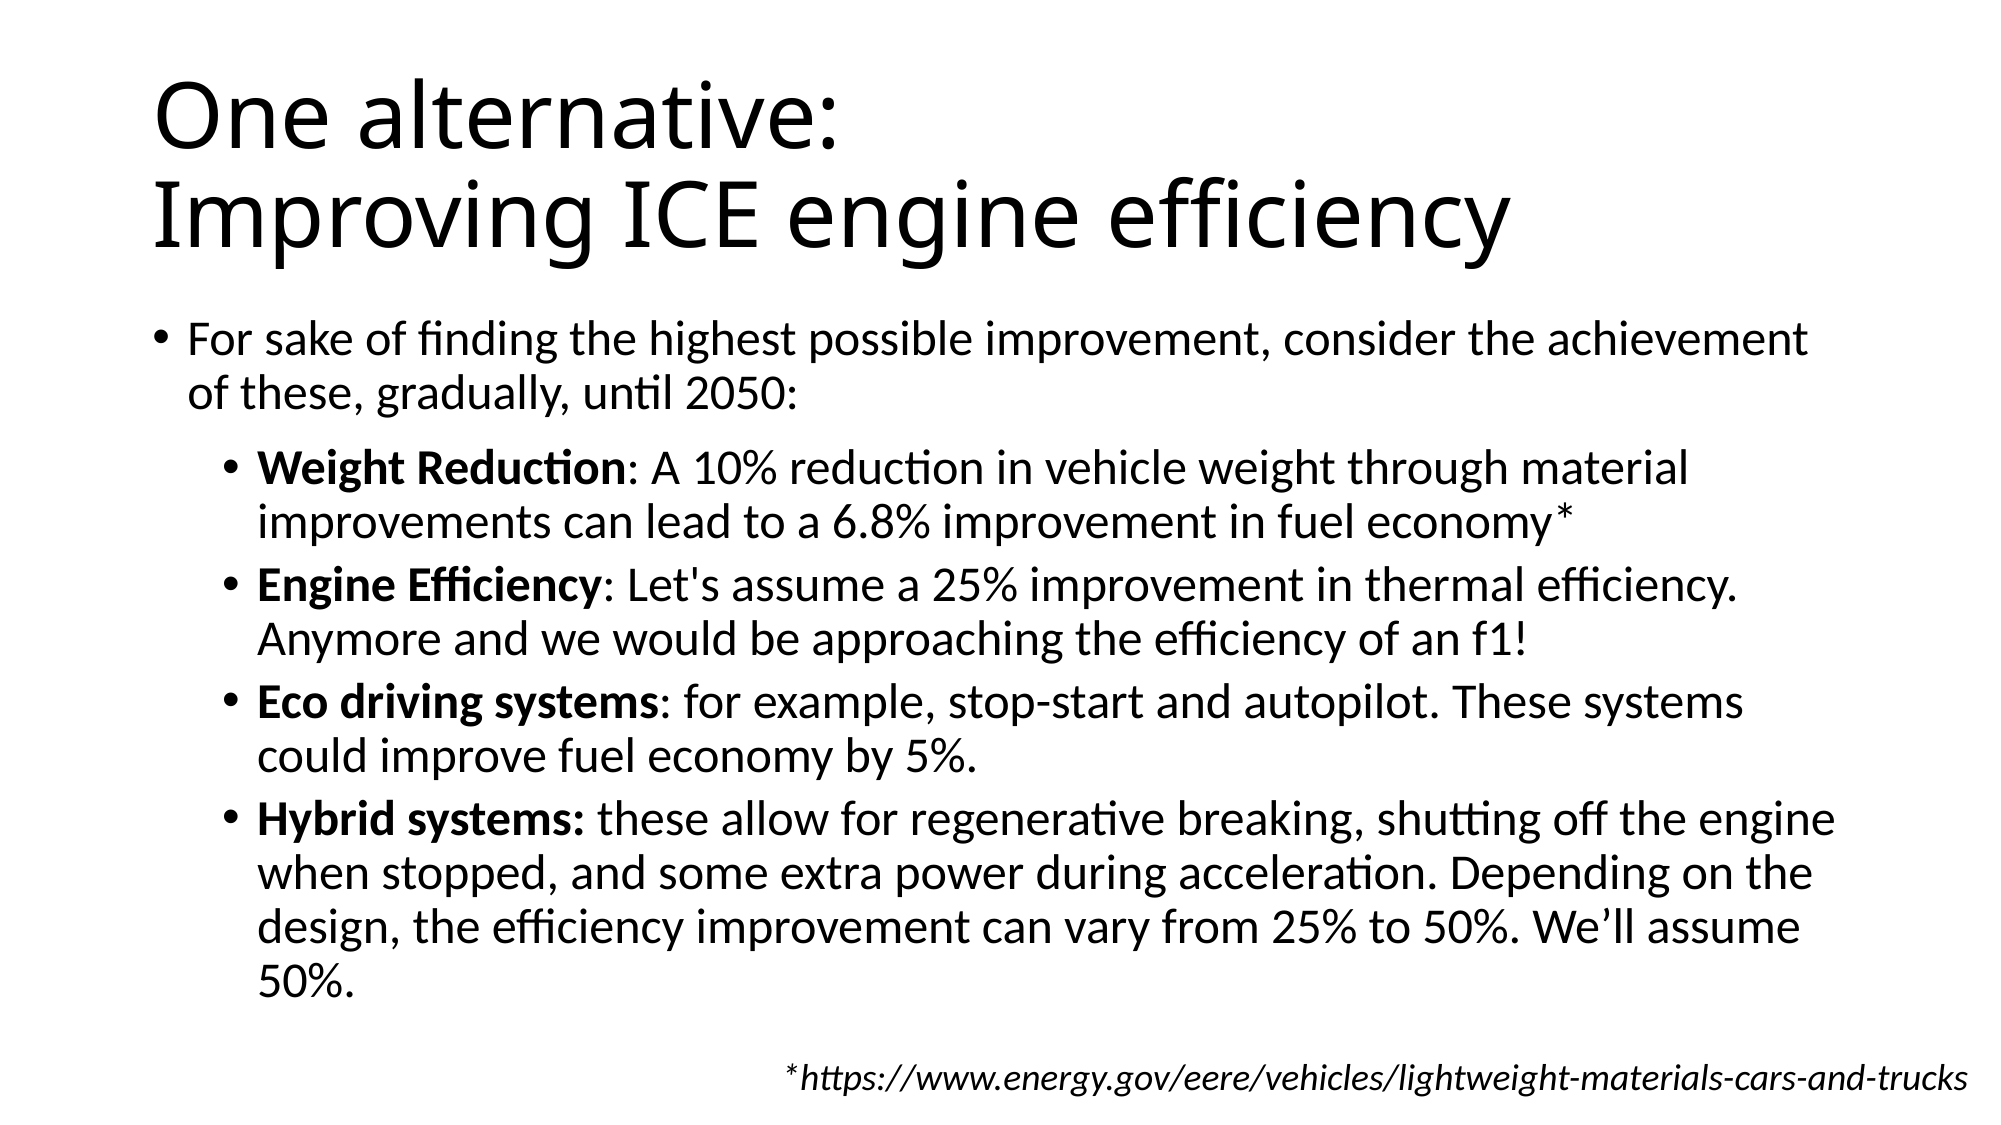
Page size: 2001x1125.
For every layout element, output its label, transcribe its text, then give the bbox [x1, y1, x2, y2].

text_box *https://www.energy.gov/eere/vehicles/lightweight-materials-cars-and-trucks [766, 1045, 2000, 1106]
list For sake of finding the highest possible improvement, consider the achievement of these, gradually, until 2050: Weight Reduction: A 10% reduction in vehicle weight through material improvements can lead to a 6.8% improvement in fuel economy* Engine Efficiency: Let's assume a 25% improvement in thermal efficiency. Anymore and we would be approaching the efficiency of an f1! Eco driving systems: for example, stop-start and autopilot. These systems could improve fuel economy by 5%. Hybrid systems: these allow for regenerative breaking, shutting off the engine when stopped, and some extra power during acceleration. Depending on the design, the efficiency improvement can vary from 25% to 50%. We’ll assume 50%. [137, 304, 1863, 1019]
title One alternative: Improving ICE engine efficiency [137, 59, 1863, 278]
